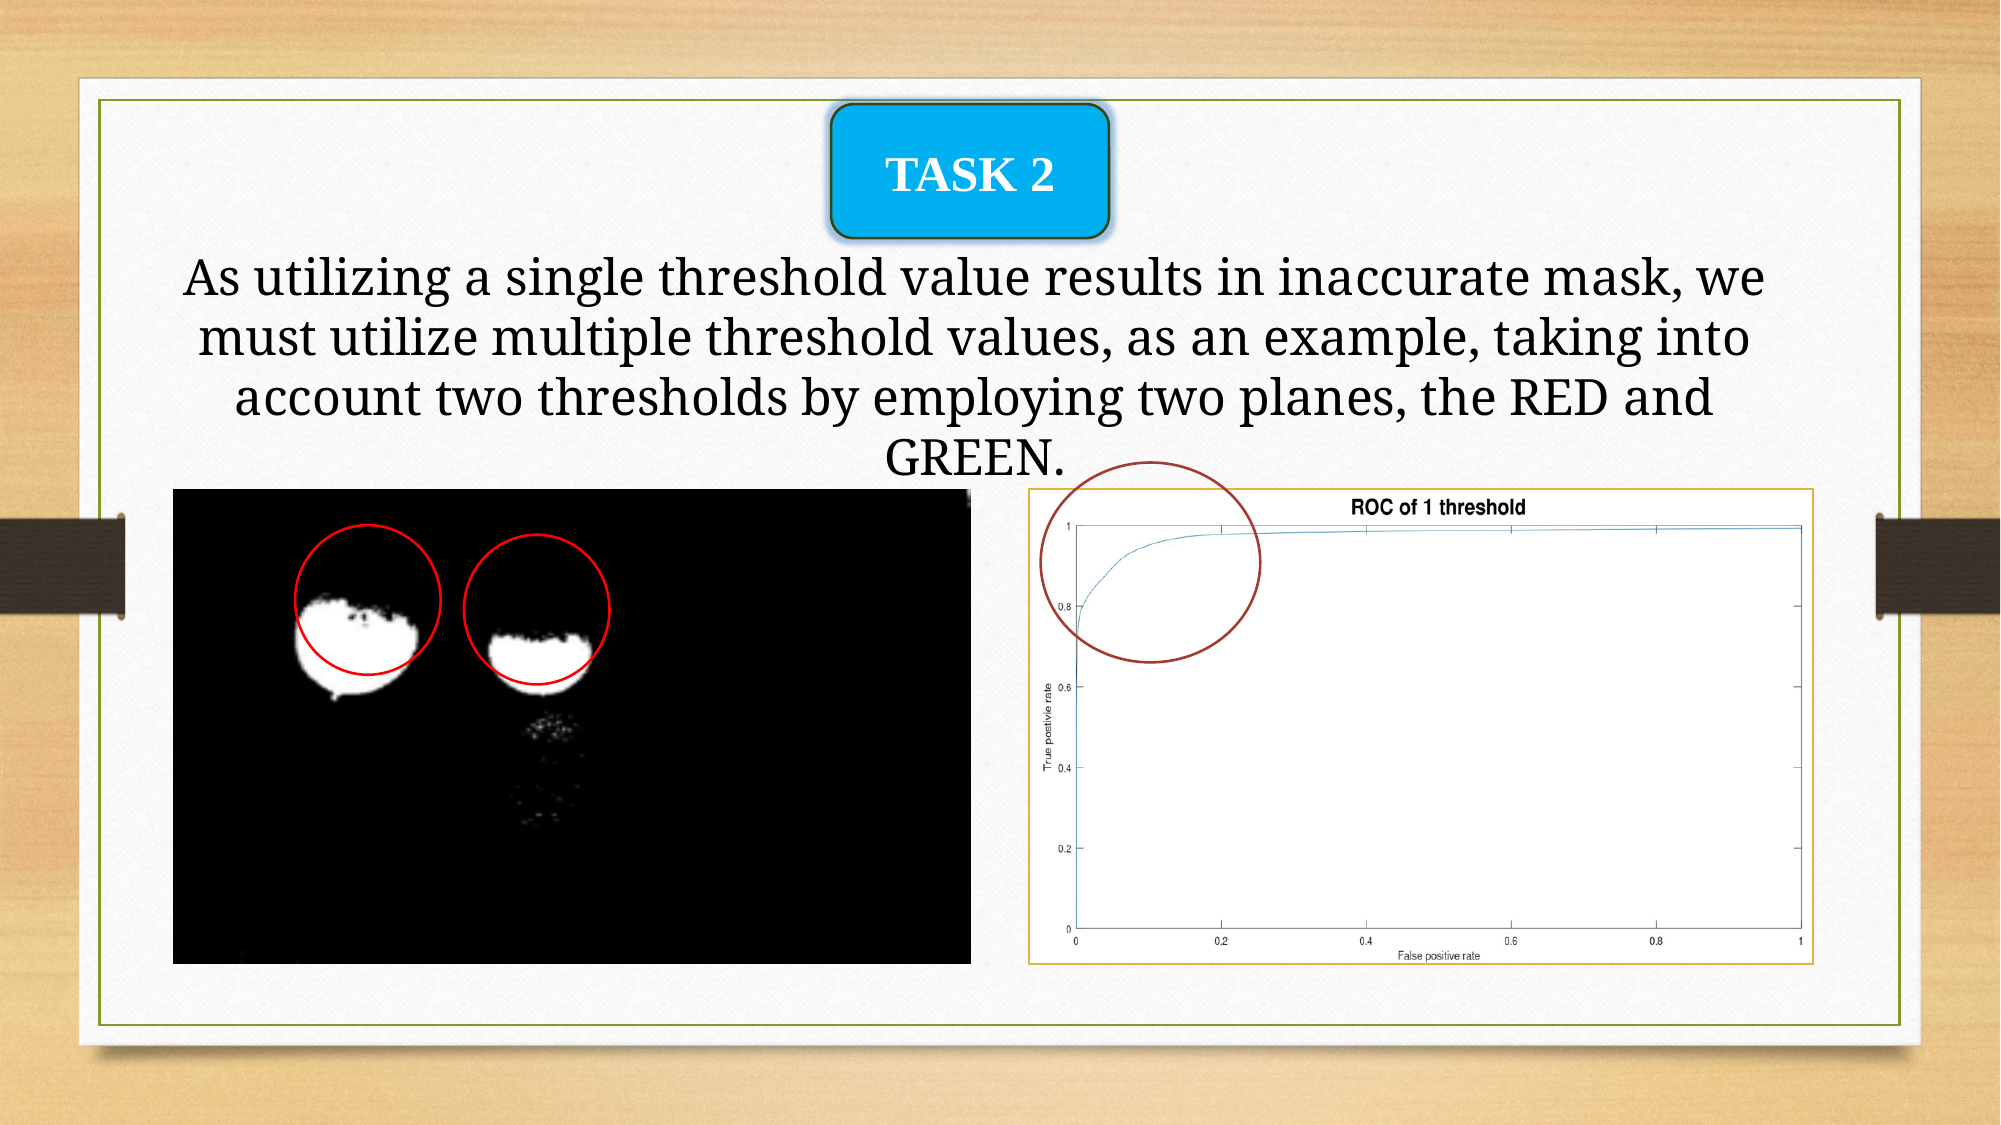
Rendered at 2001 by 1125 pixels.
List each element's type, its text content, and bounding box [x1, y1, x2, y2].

text_box TASK 2 [829, 102, 1111, 240]
text_box [1074, 461, 1227, 489]
picture [0, 0, 2001, 1125]
text_box As utilizing a single threshold value results in inaccurate mask, we must utilize multiple threshold values, as an example, taking into account two thresholds by employing two planes, the RED and GREEN. [145, 238, 1805, 493]
